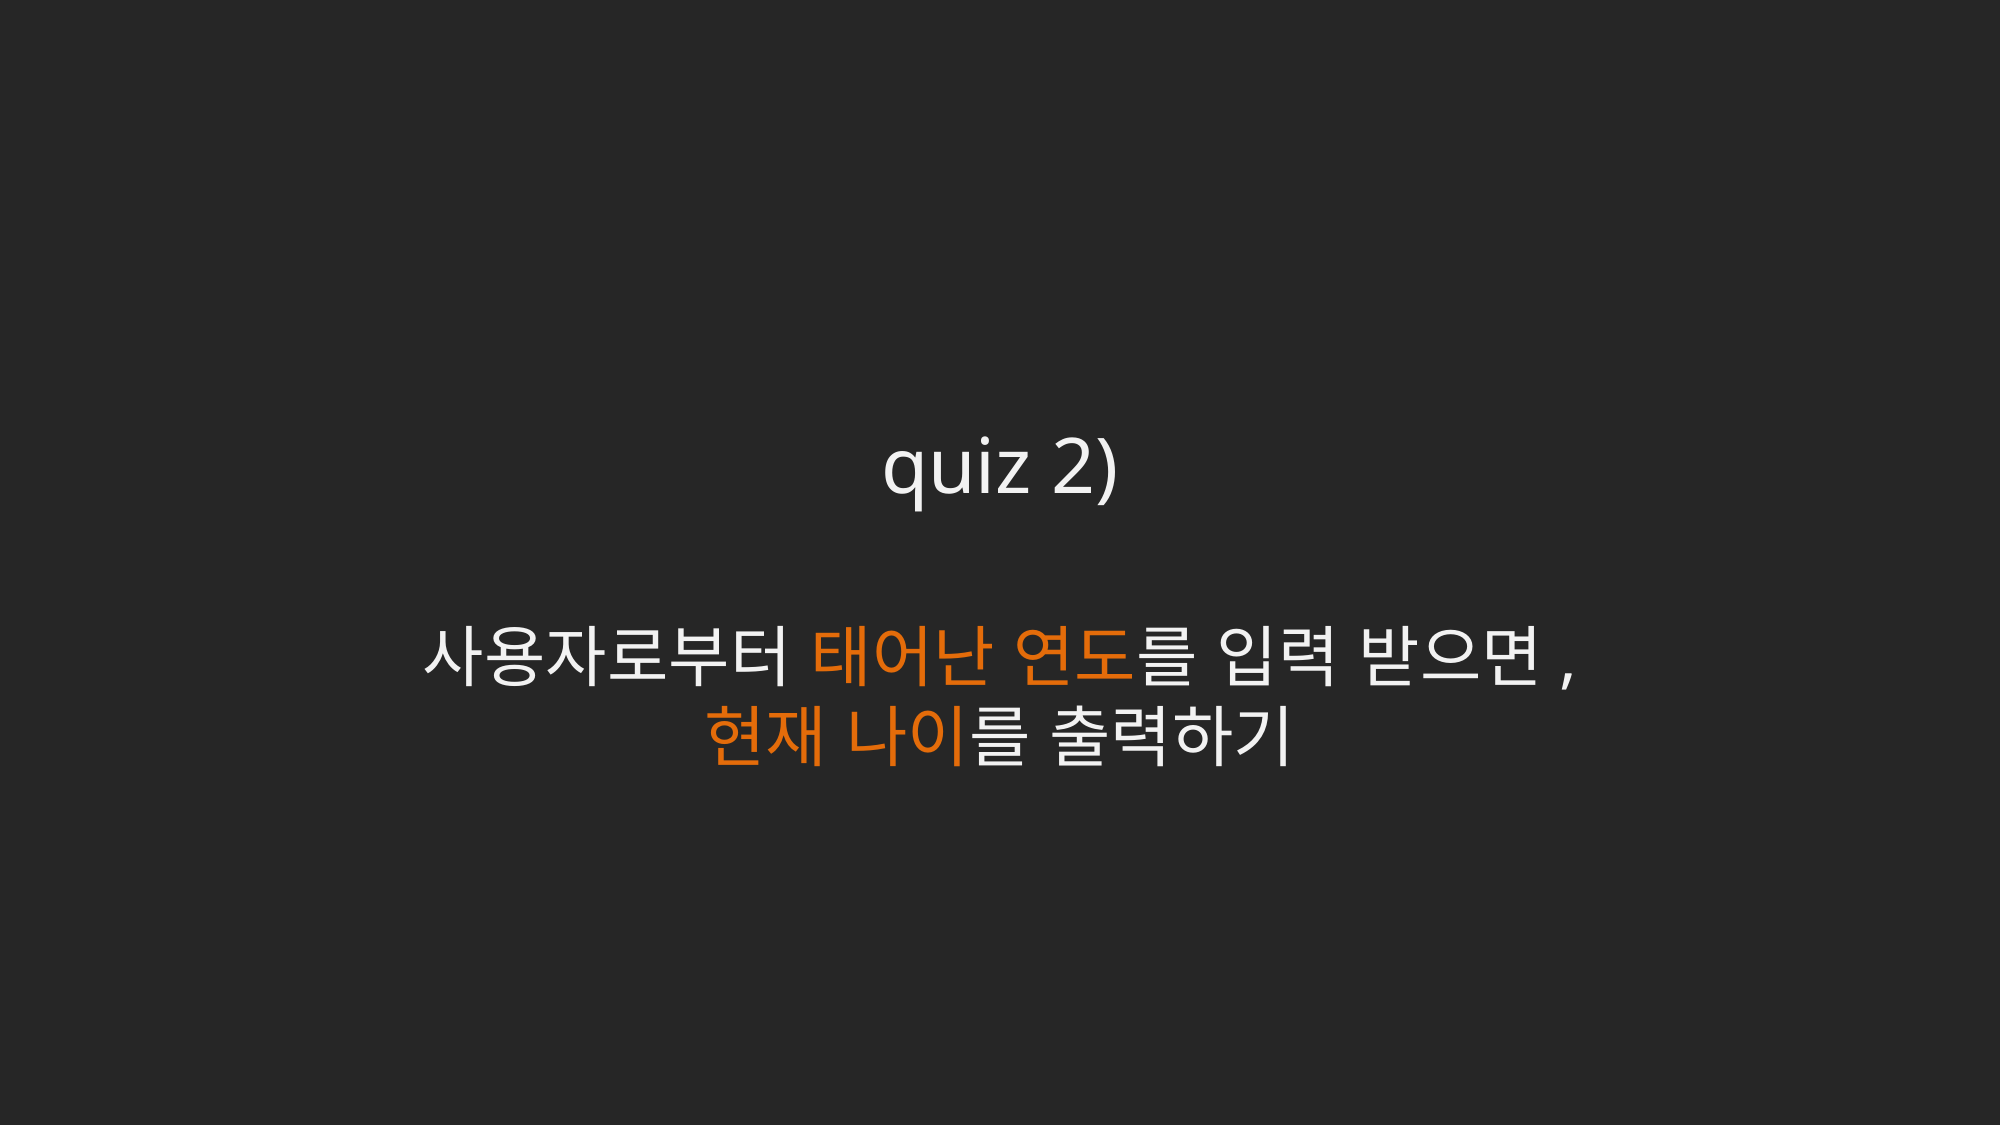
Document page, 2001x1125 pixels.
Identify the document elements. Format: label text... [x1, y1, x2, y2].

text_box 사용자로부터 태어난 연도를 입력 받으면, 현재 나이를 출력하기 [408, 607, 1593, 783]
text_box quiz 2) [866, 408, 1134, 516]
